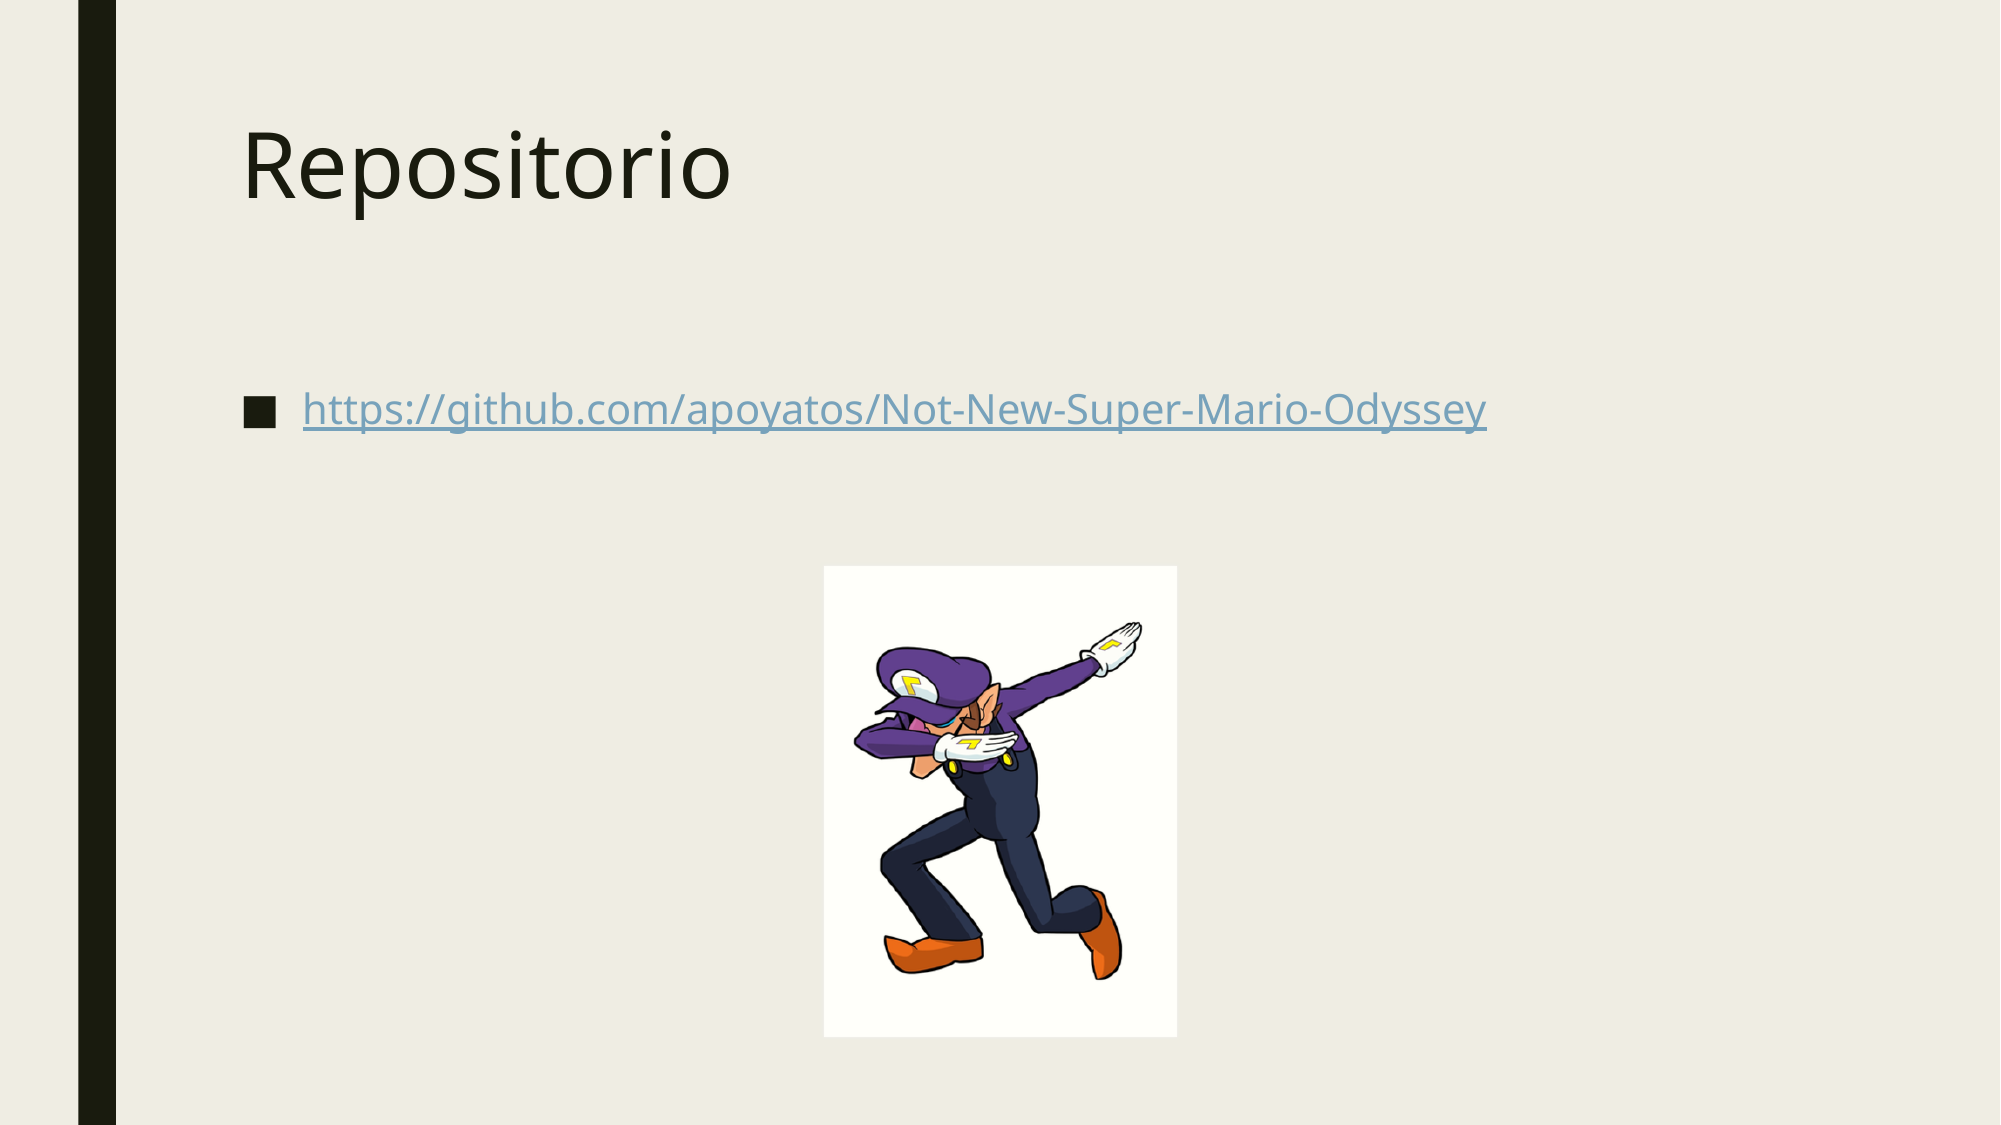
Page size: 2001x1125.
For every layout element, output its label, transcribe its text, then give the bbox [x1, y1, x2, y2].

picture [820, 562, 1180, 1040]
list https://github.com/apoyatos/Not-New-Super-Mario-Odyssey [225, 375, 1800, 963]
title Repositorio [225, 112, 1800, 357]
